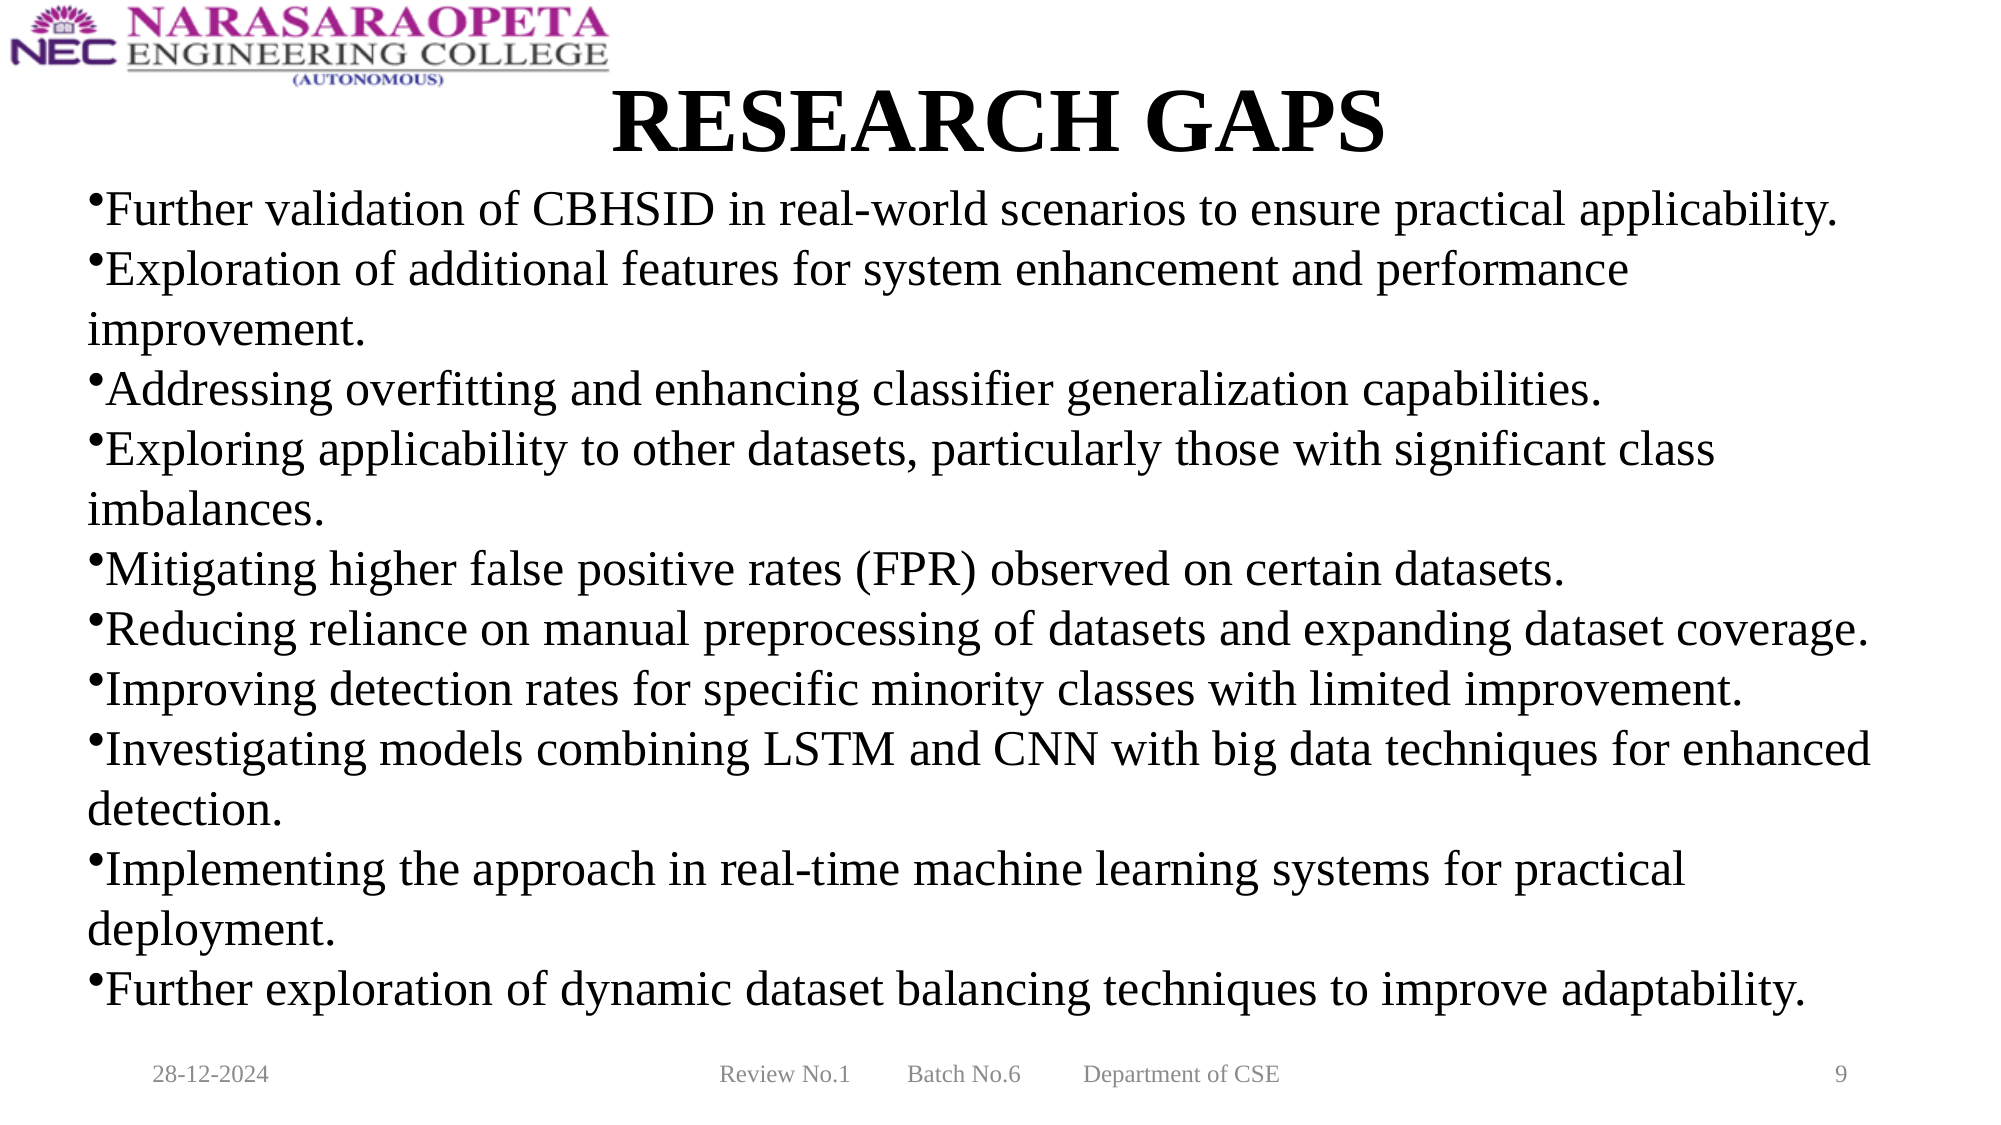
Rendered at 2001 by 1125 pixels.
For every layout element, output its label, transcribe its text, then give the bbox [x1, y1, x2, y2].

title RESEARCH GAPS [165, 49, 1835, 107]
picture [0, 0, 1280, 719]
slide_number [137, 1069, 588, 1103]
footer Review No.1 Batch No.6 Department of CSE [662, 1069, 1338, 1103]
list Further validation of CBHSID in real-world scenarios to ensure practical applicability. Exploration of additional features for system enhancement and performance improvement. Addressing overfitting and enhancing classifier generalization capabilities. Exploring applicability to other datasets, particularly those with significant class imbalances. Mitigating higher false positive rates (FPR) observed on certain datasets. Reducing reliance on manual preprocessing of datasets and expanding dataset coverage. Improving detection rates for specific minority classes with limited improvement. Investigating models combining LSTM and CNN with big data techniques for enhanced detection. Implementing the approach in real-time machine learning systems for practical deployment. Further exploration of dynamic dataset balancing techniques to improve adaptability. [72, 107, 1928, 1069]
slide_number 9 [1412, 1069, 1863, 1103]
